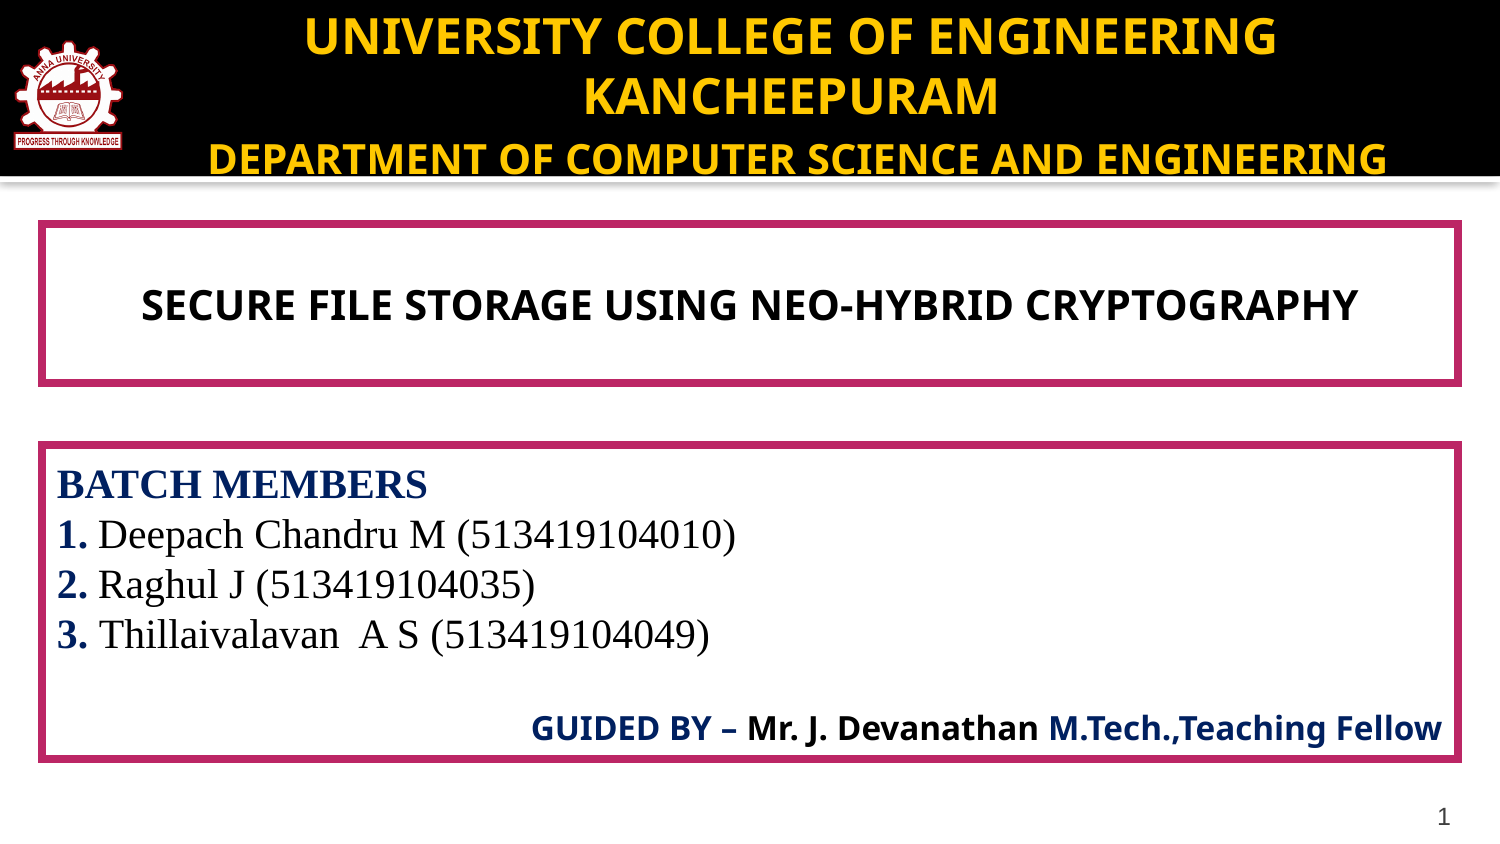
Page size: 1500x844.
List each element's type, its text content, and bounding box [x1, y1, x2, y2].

text_box BATCH MEMBERS 1. Deepach Chandru M (513419104010) 2. Raghul J (513419104035) 3. Thillaivalavan A S (513419104049) GUIDED BY – Mr. J. Devanathan M.Tech.,Teaching Fellow [41, 445, 1458, 759]
picture [11, 38, 124, 151]
title UNIVERSITY COLLEGE OF ENGINEERING KANCHEEPURAM DEPARTMENT OF COMPUTER SCIENCE AND ENGINEERING [0, 8, 1500, 182]
text_box ‹#› [1345, 796, 1467, 831]
text_box SECURE FILE STORAGE USING NEO-HYBRID CRYPTOGRAPHY [41, 223, 1458, 383]
